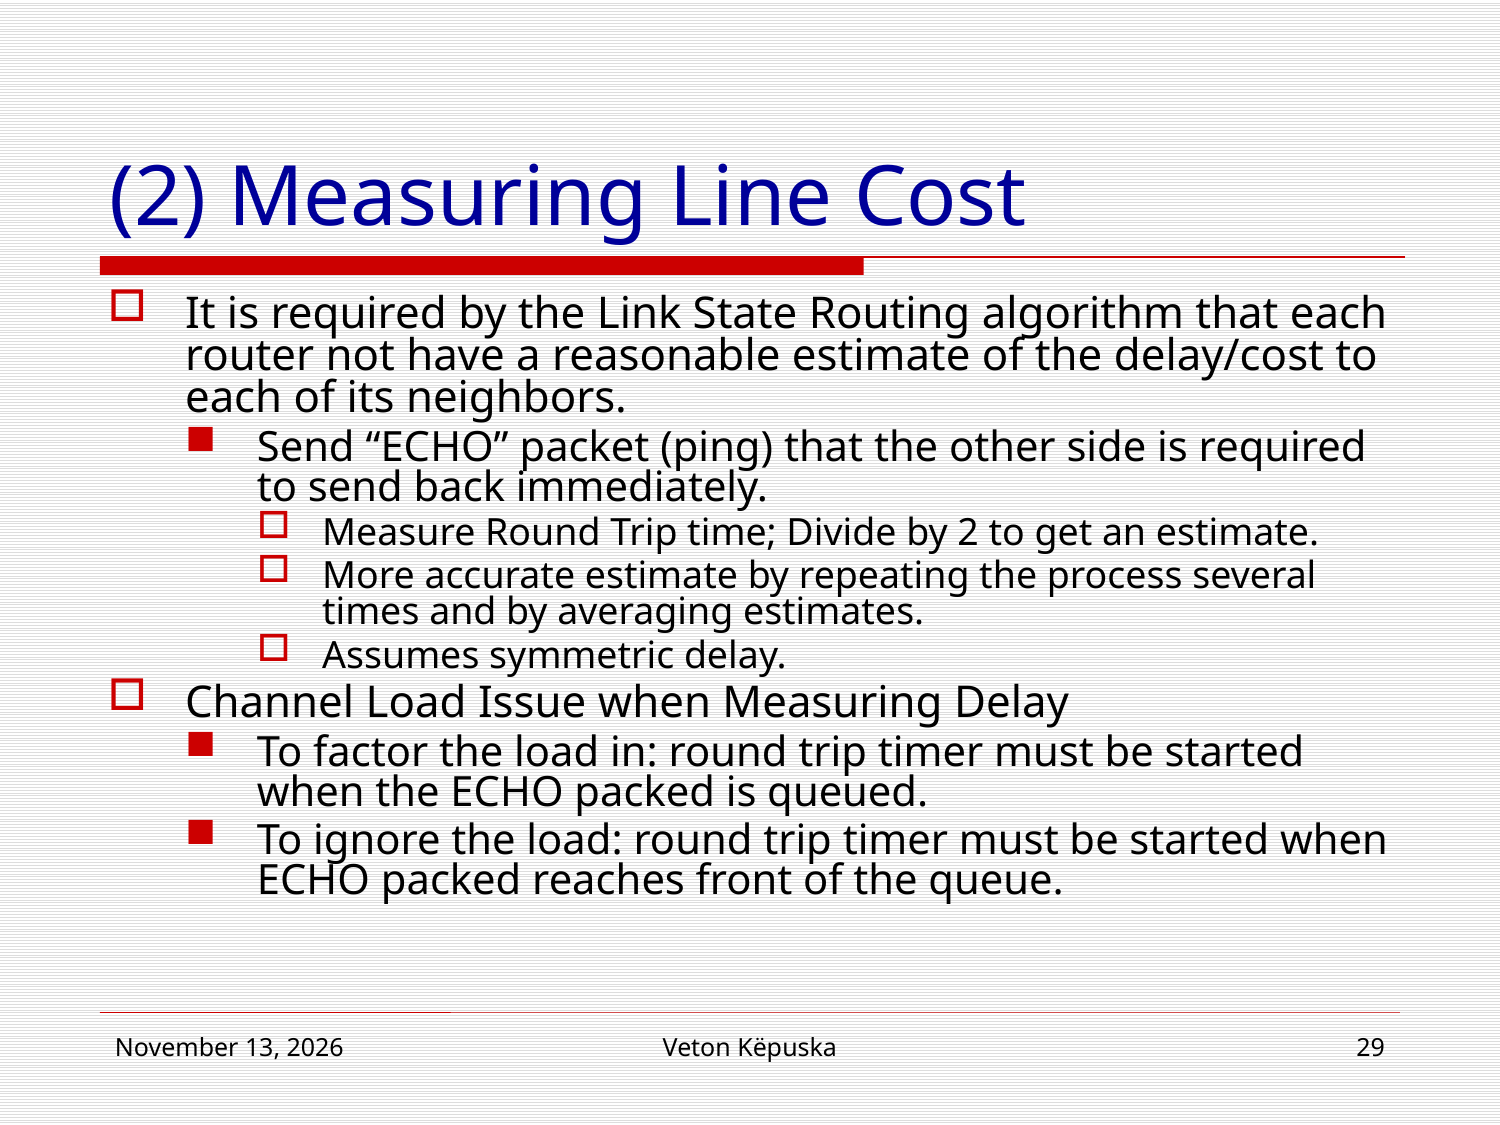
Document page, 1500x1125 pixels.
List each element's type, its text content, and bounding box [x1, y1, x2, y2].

title (2) Measuring Line Cost [94, 50, 1407, 250]
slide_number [99, 1024, 425, 1103]
footer Veton Këpuska [512, 1024, 988, 1103]
slide_number 29 [1074, 1024, 1400, 1103]
list It is required by the Link State Routing algorithm that each router not have a reasonable estimate of the delay/cost to each of its neighbors. Send “ECHO” packet (ping) that the other side is required to send back immediately. Measure Round Trip time; Divide by 2 to get an estimate. More accurate estimate by repeating the process several times and by averaging estimates. Assumes symmetric delay. Channel Load Issue when Measuring Delay To factor the load in: round trip timer must be started when the ECHO packed is queued. To ignore the load: round trip timer must be started when ECHO packed reaches front of the queue. [92, 287, 1406, 988]
